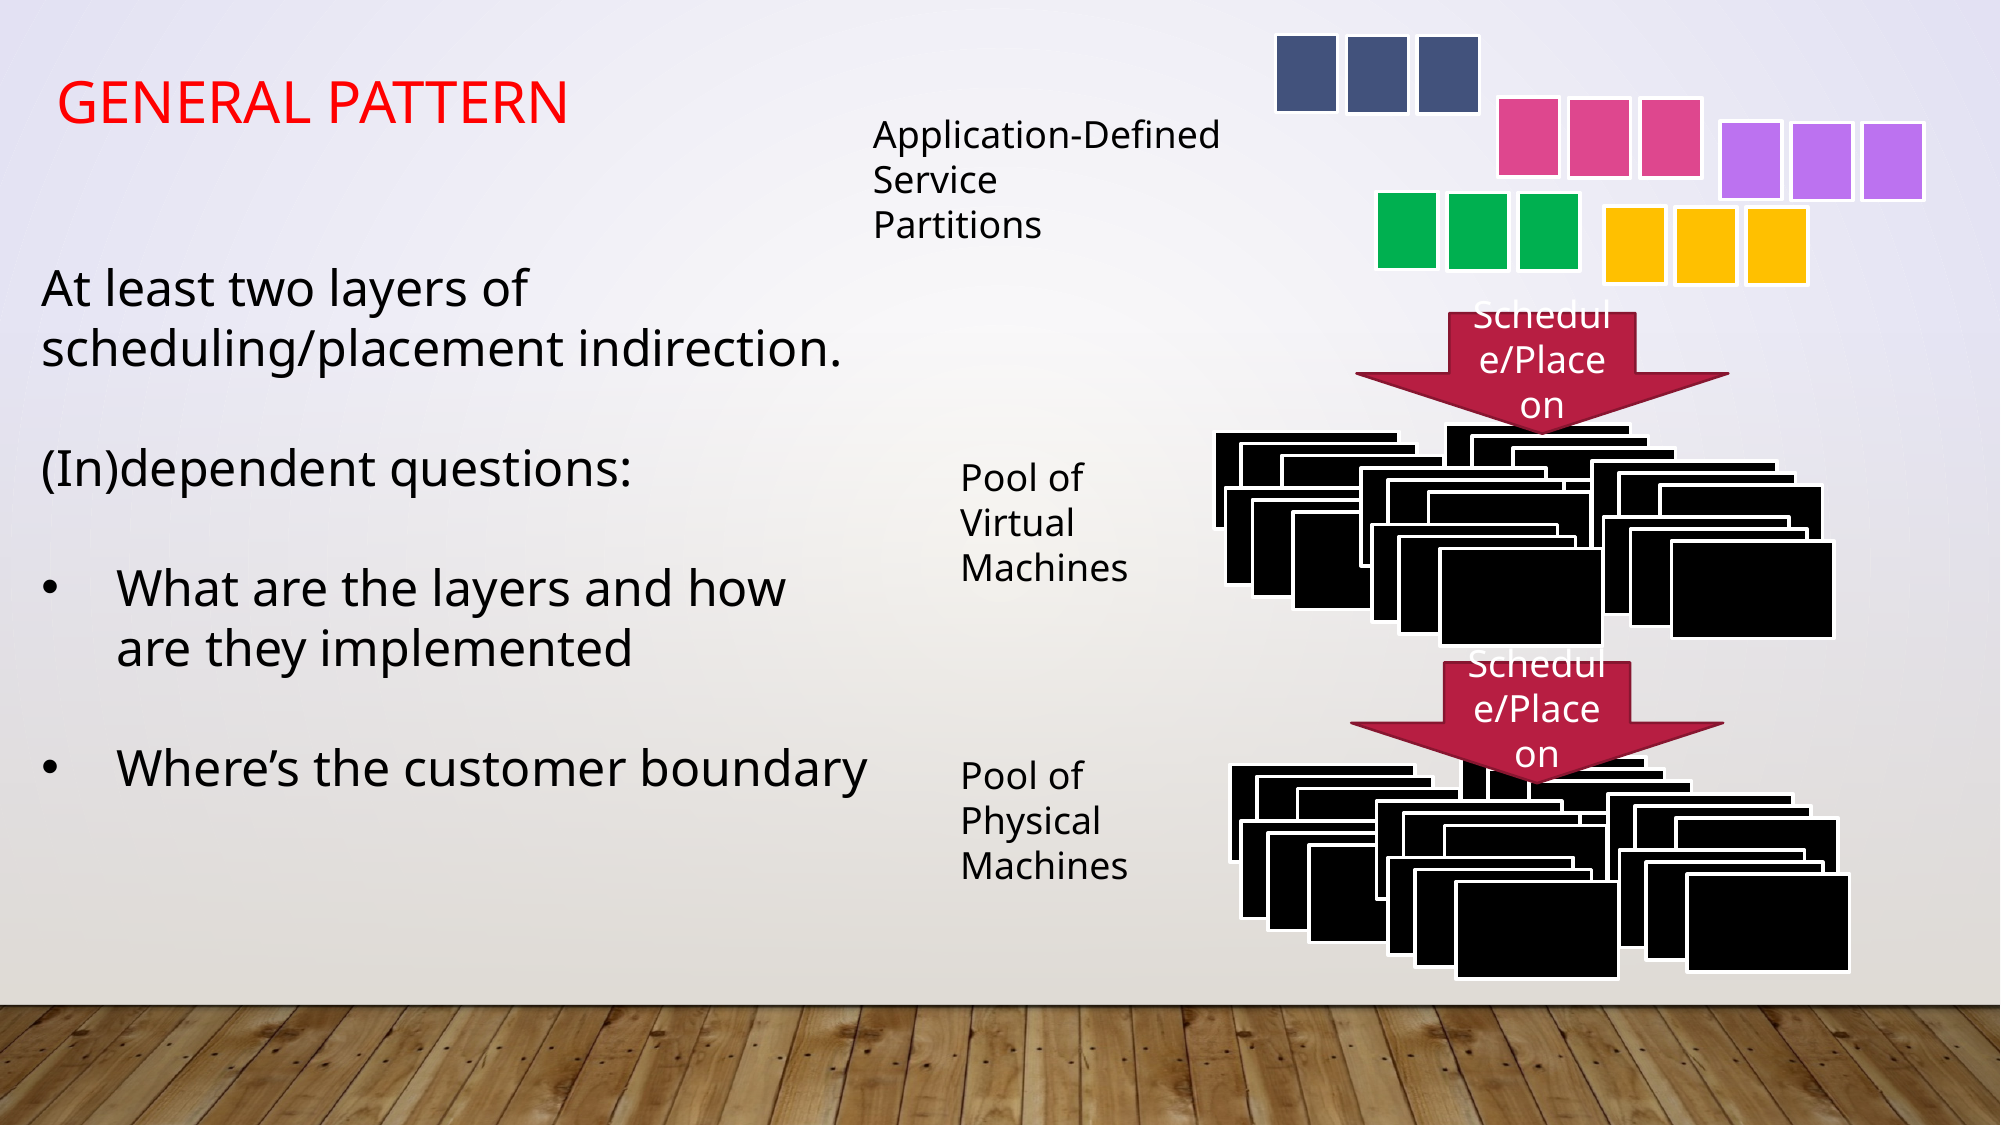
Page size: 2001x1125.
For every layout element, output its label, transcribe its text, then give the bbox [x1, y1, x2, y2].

text_box At least two layers of scheduling/placement indirection. (In)dependent questions: What are the layers and how are they implemented Where’s the customer boundary [26, 248, 889, 804]
text_box [1590, 459, 1779, 547]
text_box [1860, 121, 1926, 202]
text_box [1415, 34, 1481, 116]
text_box [1386, 856, 1575, 957]
text_box [1212, 430, 1401, 531]
text_box [1459, 760, 1486, 799]
text_box [1618, 848, 1806, 949]
text_box [1251, 498, 1359, 599]
text_box [1228, 763, 1417, 864]
text_box [1427, 490, 1593, 547]
text_box [1718, 119, 1784, 201]
text_box [1397, 535, 1577, 636]
text_box [1617, 471, 1797, 515]
text_box [1486, 769, 1527, 799]
text_box [1644, 860, 1825, 962]
text_box [1402, 811, 1582, 856]
text_box [1255, 775, 1435, 819]
text_box [1413, 868, 1593, 969]
text_box [1670, 539, 1836, 640]
text_box [1744, 205, 1810, 287]
text_box [1266, 831, 1375, 932]
text_box [1629, 527, 1809, 628]
text_box [1454, 880, 1620, 981]
text_box [1549, 422, 1632, 434]
text_box [1566, 478, 1590, 490]
text_box [1307, 843, 1386, 944]
text_box [1345, 34, 1410, 116]
text_box [1516, 191, 1582, 273]
picture [0, 1005, 2000, 1125]
text_box Application-Defined Service Partitions [858, 103, 1237, 254]
text_box [1638, 96, 1704, 180]
text_box [1673, 205, 1739, 287]
text_box [1602, 515, 1791, 616]
text_box [1438, 547, 1604, 648]
title General pattern [40, 65, 895, 201]
text_box [1280, 454, 1446, 486]
text_box [1567, 96, 1632, 180]
text_box [1674, 816, 1840, 872]
text_box [1443, 824, 1609, 880]
text_box [1224, 486, 1359, 587]
text_box Schedule/Place on [1349, 661, 1725, 785]
text_box [1496, 95, 1561, 179]
text_box [1558, 767, 1666, 779]
text_box [1239, 442, 1419, 486]
text_box Pool of Physical Machines [945, 744, 1192, 895]
text_box Pool of Virtual Machines [945, 446, 1192, 597]
text_box [1602, 204, 1668, 286]
text_box [1582, 811, 1606, 824]
text_box [1386, 478, 1566, 523]
text_box [1527, 779, 1693, 811]
text_box [1296, 787, 1462, 819]
text_box [1633, 804, 1813, 848]
text_box [1291, 510, 1370, 611]
text_box [1359, 466, 1548, 568]
text_box [1470, 434, 1650, 466]
text_box [1374, 190, 1440, 271]
text_box [1445, 191, 1511, 273]
text_box [1370, 523, 1559, 624]
text_box [1595, 755, 1648, 767]
text_box Schedule/Place on [1355, 311, 1730, 435]
text_box [1511, 446, 1677, 478]
text_box [1685, 872, 1851, 974]
text_box [1375, 799, 1564, 901]
text_box [1239, 819, 1375, 920]
text_box [1789, 121, 1855, 202]
text_box [1606, 792, 1795, 880]
text_box [1274, 33, 1339, 114]
text_box [1444, 422, 1536, 466]
text_box [1658, 483, 1824, 539]
